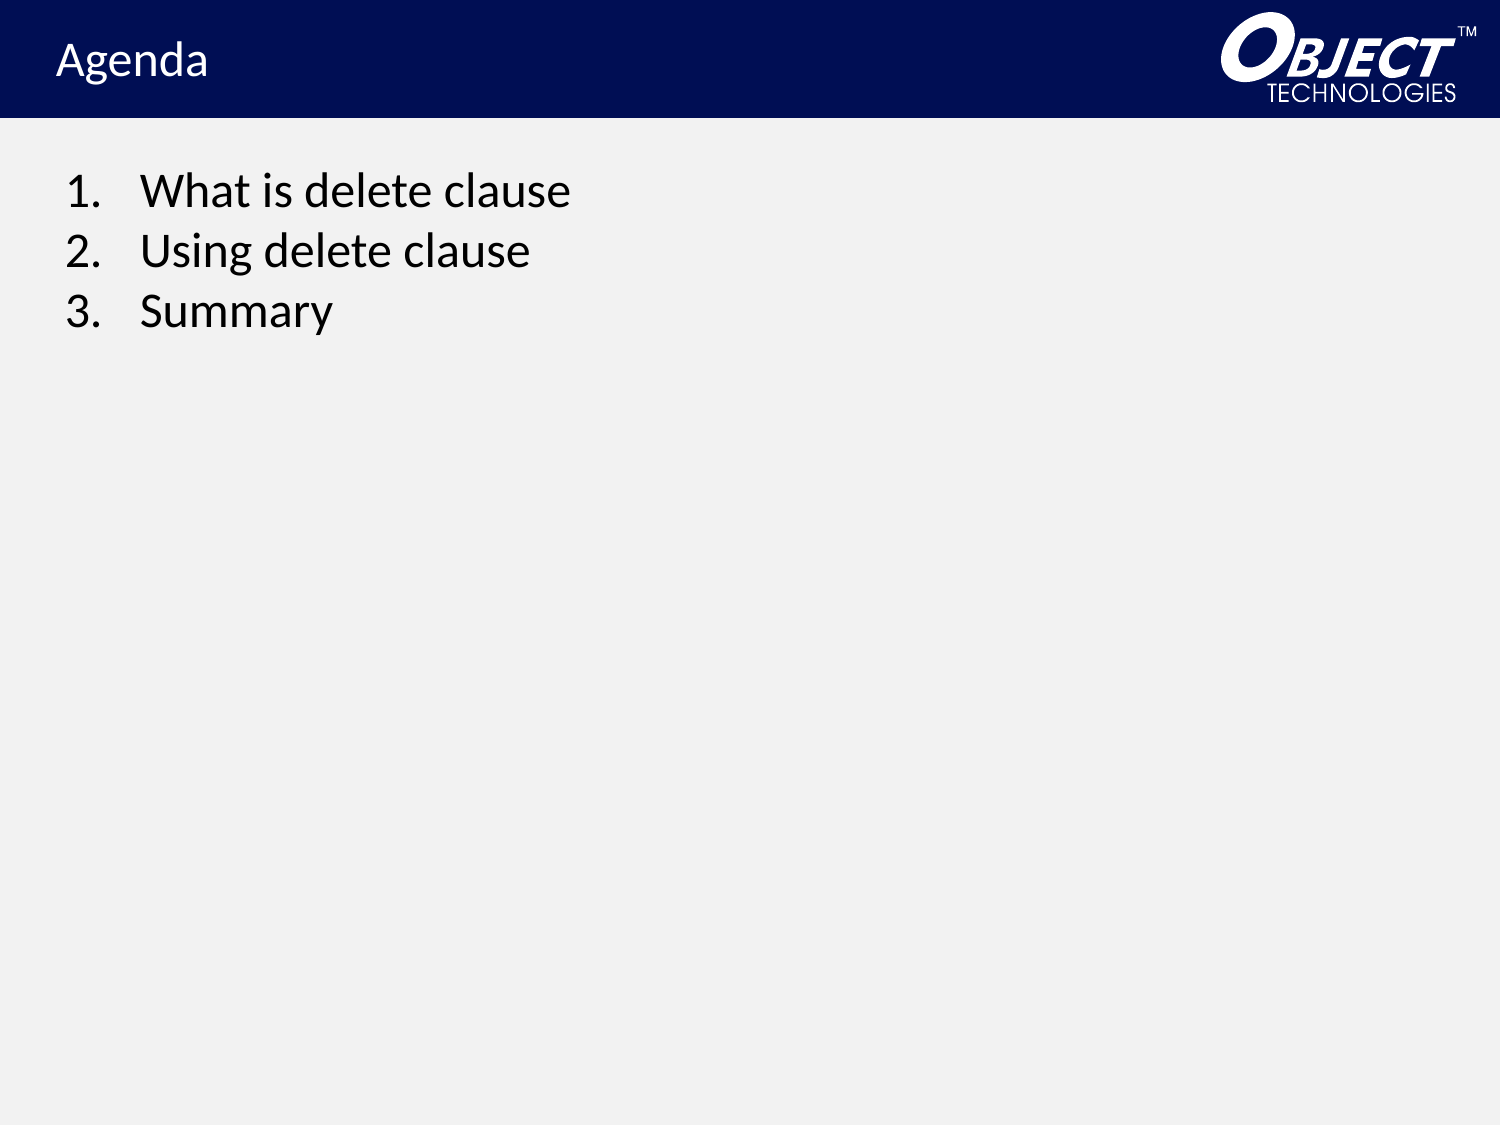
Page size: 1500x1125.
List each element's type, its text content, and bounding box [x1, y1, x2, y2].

text_box What is delete clause Using delete clause Summary [50, 149, 1350, 345]
text_box Agenda [41, 18, 852, 94]
